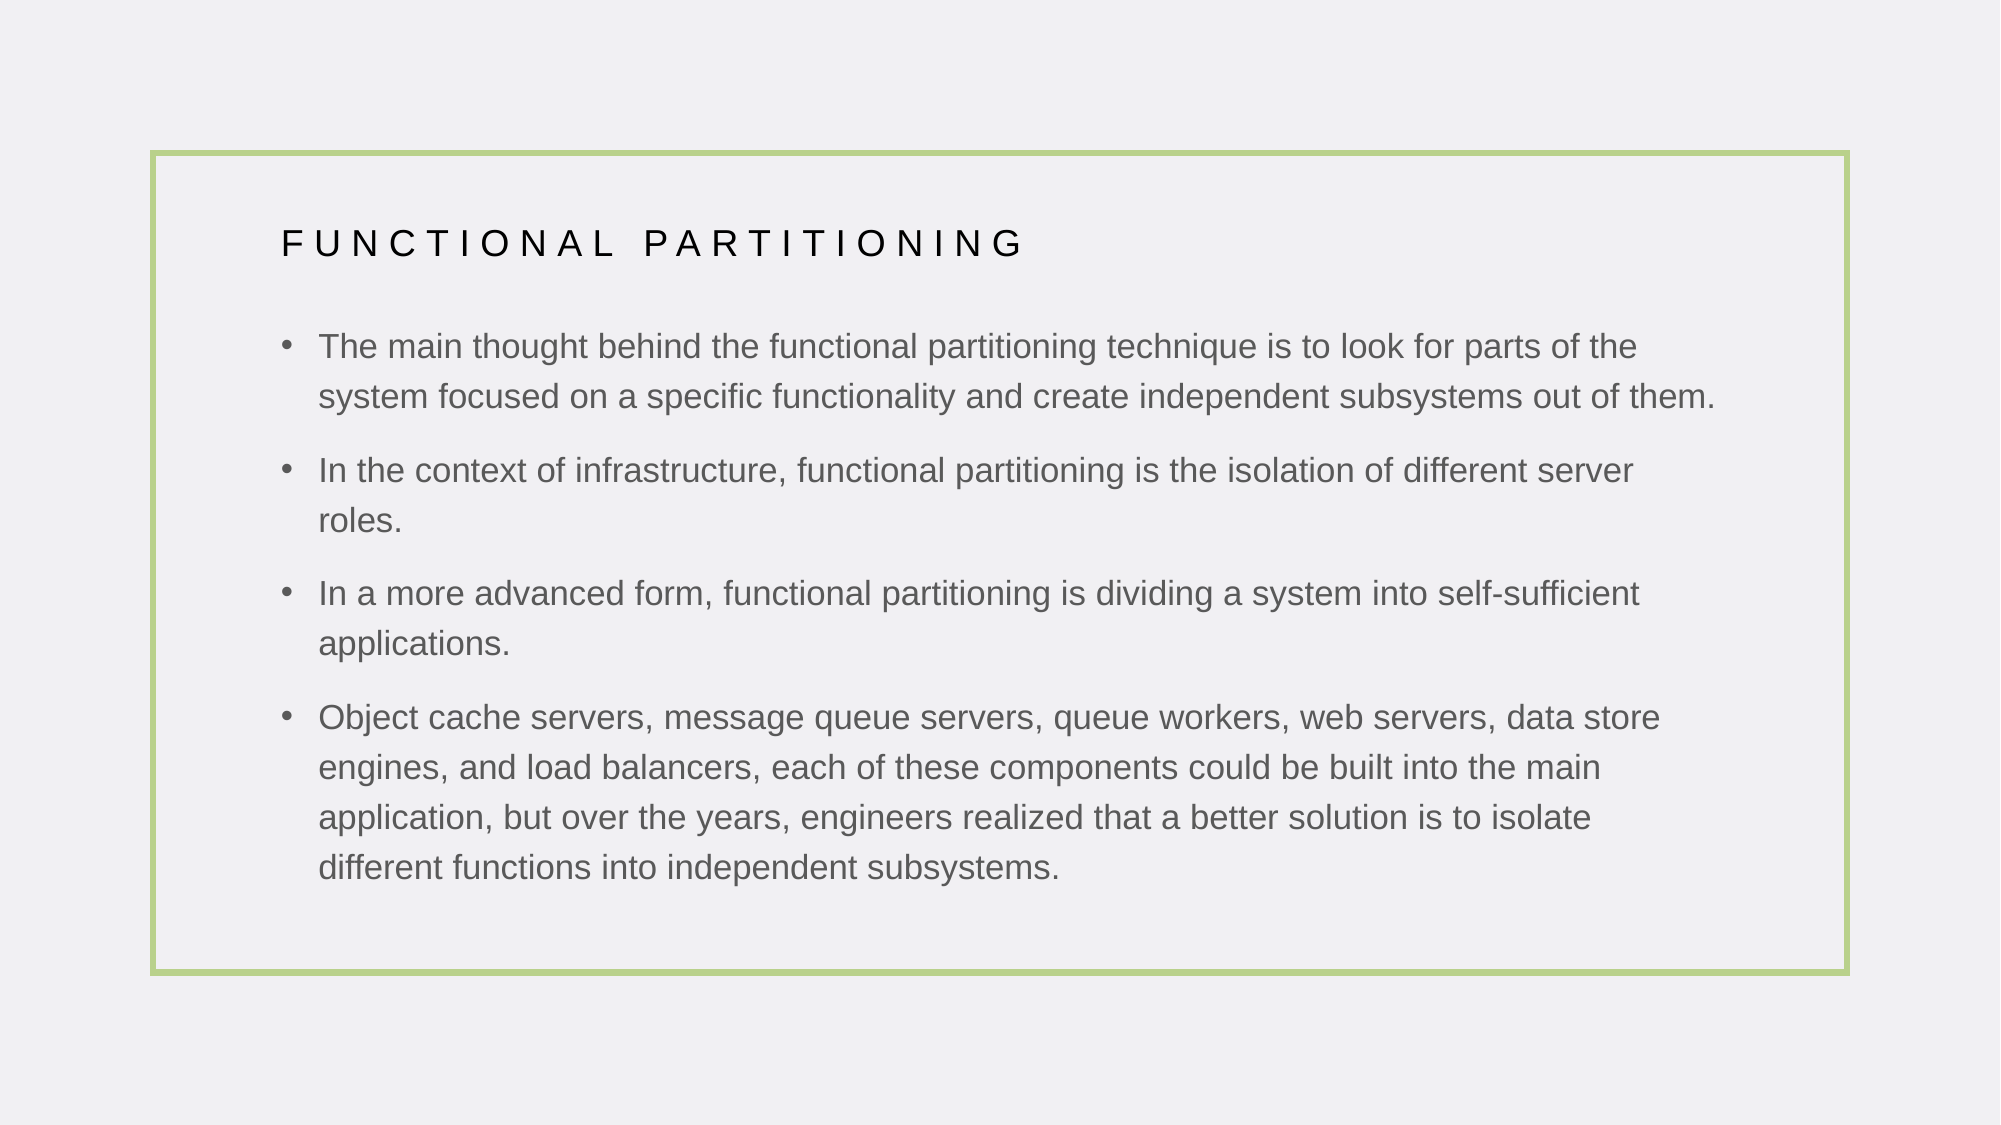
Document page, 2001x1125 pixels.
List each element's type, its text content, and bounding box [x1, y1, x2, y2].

list The main thought behind the functional partitioning technique is to look for parts of the system focused on a specific functionality and create independent subsystems out of them. In the context of infrastructure, functional partitioning is the isolation of different server roles. In a more advanced form, functional partitioning is dividing a system into self-sufficient applications. Object cache servers, message queue servers, queue workers, web servers, data store engines, and load balancers, each of these components could be built into the main application, but over the years, engineers realized that a better solution is to isolate different functions into independent subsystems. [265, 307, 1739, 913]
title Functional Partitioning [265, 202, 1739, 272]
